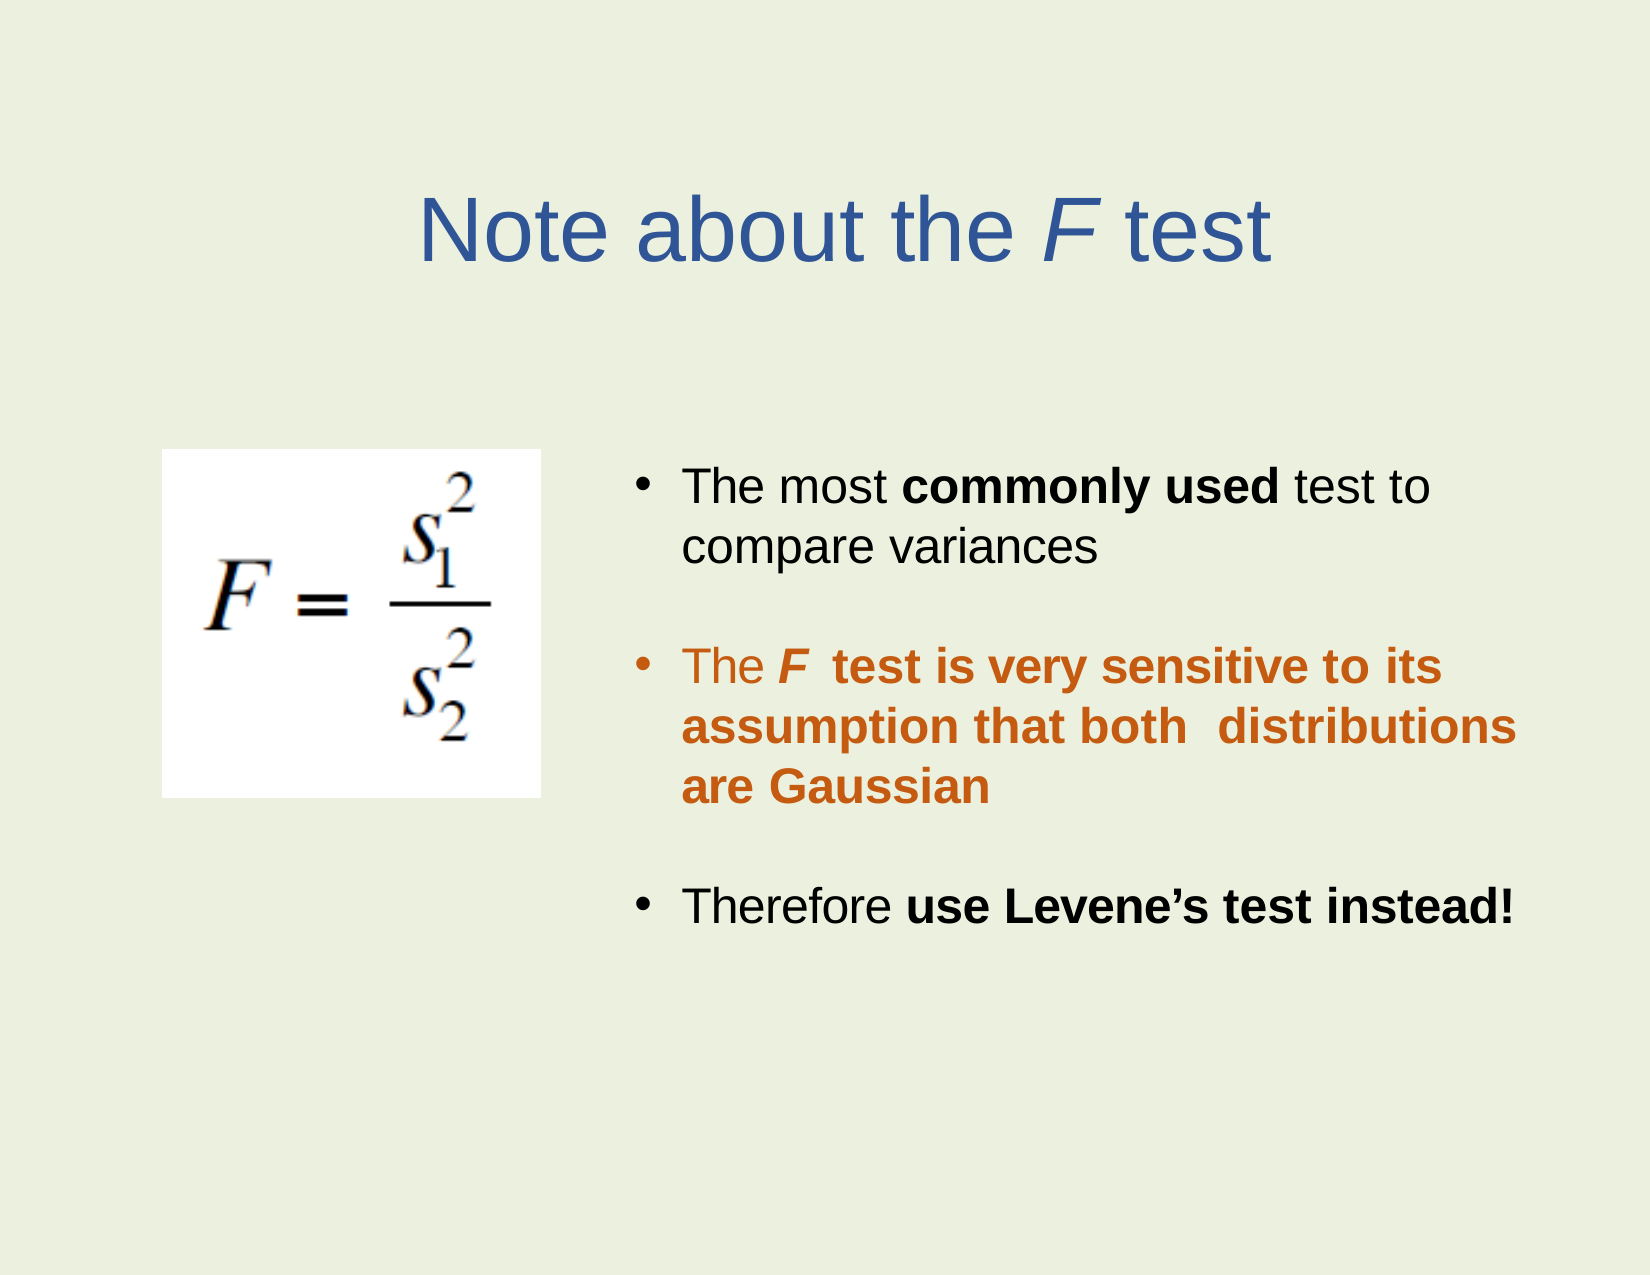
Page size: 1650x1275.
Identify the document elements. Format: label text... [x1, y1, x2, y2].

text_box Note about the F test [337, 162, 1350, 288]
text_box The most commonly used test to compare variances The F test is very sensitive to its assumption that both distributions are Gaussian Therefore use Levene’s test instead! [634, 451, 1585, 934]
picture [162, 449, 541, 798]
